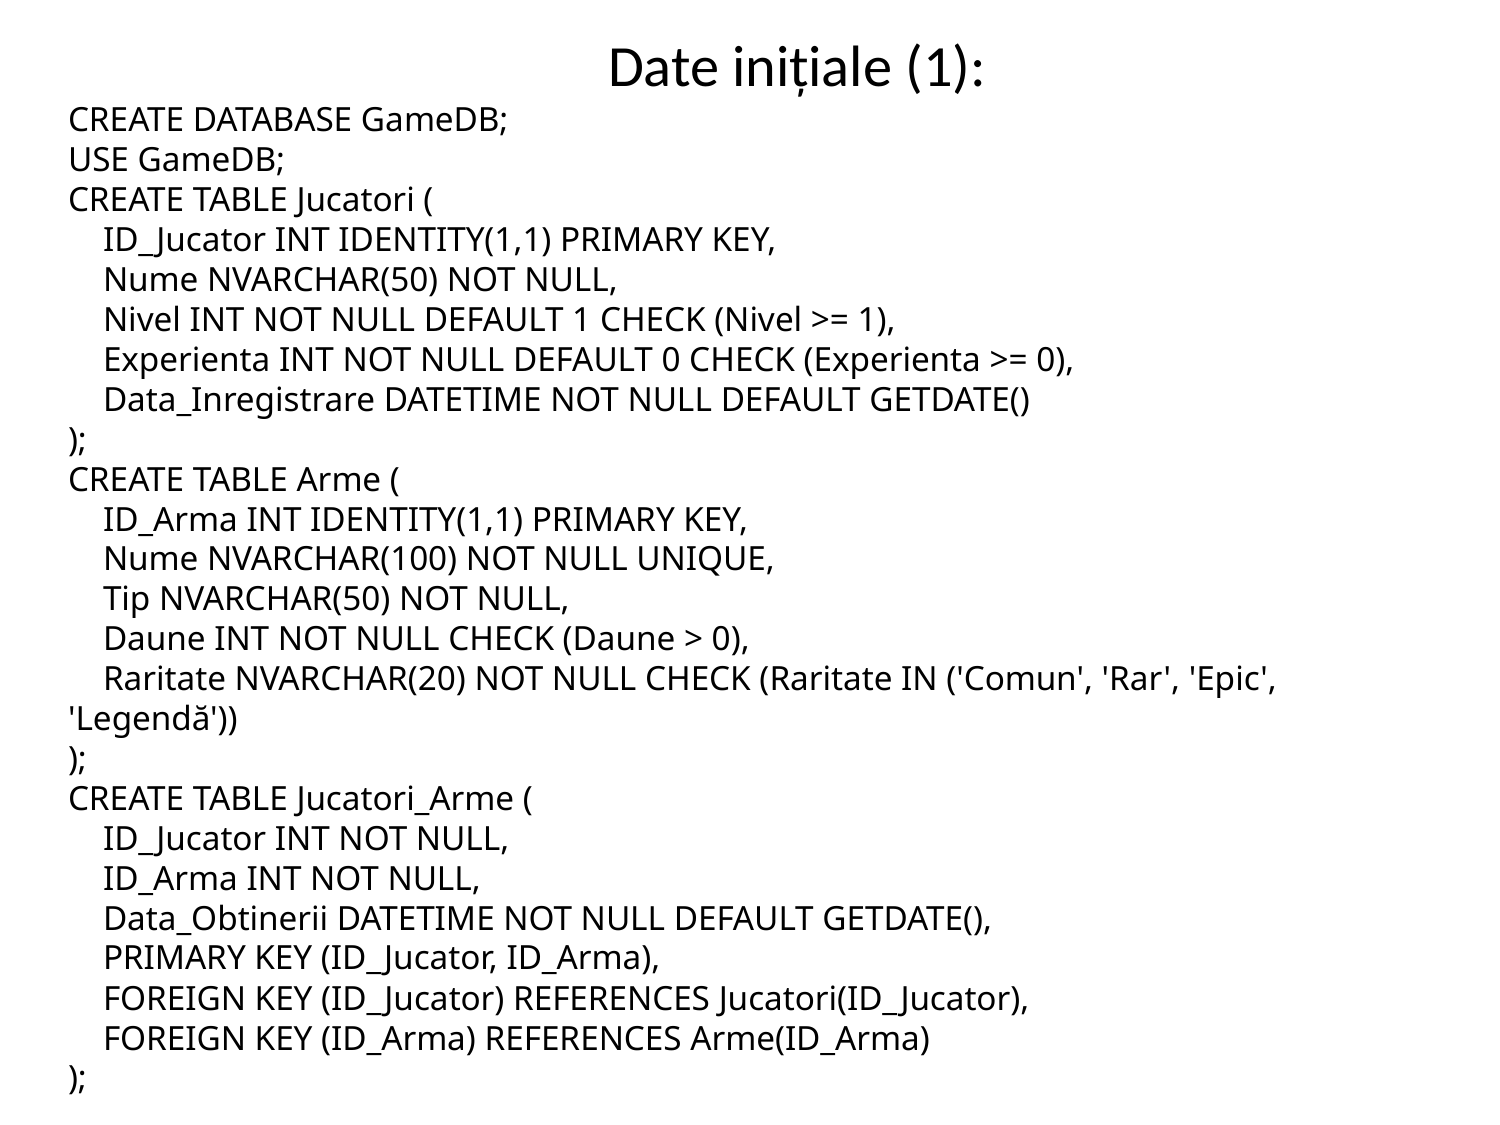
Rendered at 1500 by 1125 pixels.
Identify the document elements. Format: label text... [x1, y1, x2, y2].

title Date inițiale (1): CREATE DATABASE GameDB; USE GameDB; CREATE TABLE Jucatori ( ID_Jucator INT IDENTITY(1,1) PRIMARY KEY, Nume NVARCHAR(50) NOT NULL, Nivel INT NOT NULL DEFAULT 1 CHECK (Nivel >= 1), Experienta INT NOT NULL DEFAULT 0 CHECK (Experienta >= 0), Data_Inregistrare DATETIME NOT NULL DEFAULT GETDATE() ); CREATE TABLE Arme ( ID_Arma INT IDENTITY(1,1) PRIMARY KEY, Nume NVARCHAR(100) NOT NULL UNIQUE, Tip NVARCHAR(50) NOT NULL, Daune INT NOT NULL CHECK (Daune > 0), Raritate NVARCHAR(20) NOT NULL CHECK (Raritate IN ('Comun', 'Rar', 'Epic', 'Legendă')) ); CREATE TABLE Jucatori_Arme ( ID_Jucator INT NOT NULL, ID_Arma INT NOT NULL, Data_Obtinerii DATETIME NOT NULL DEFAULT GETDATE(), PRIMARY KEY (ID_Jucator, ID_Arma), FOREIGN KEY (ID_Jucator) REFERENCES Jucatori(ID_Jucator), FOREIGN KEY (ID_Arma) REFERENCES Arme(ID_Arma) ); [53, 54, 1459, 1071]
